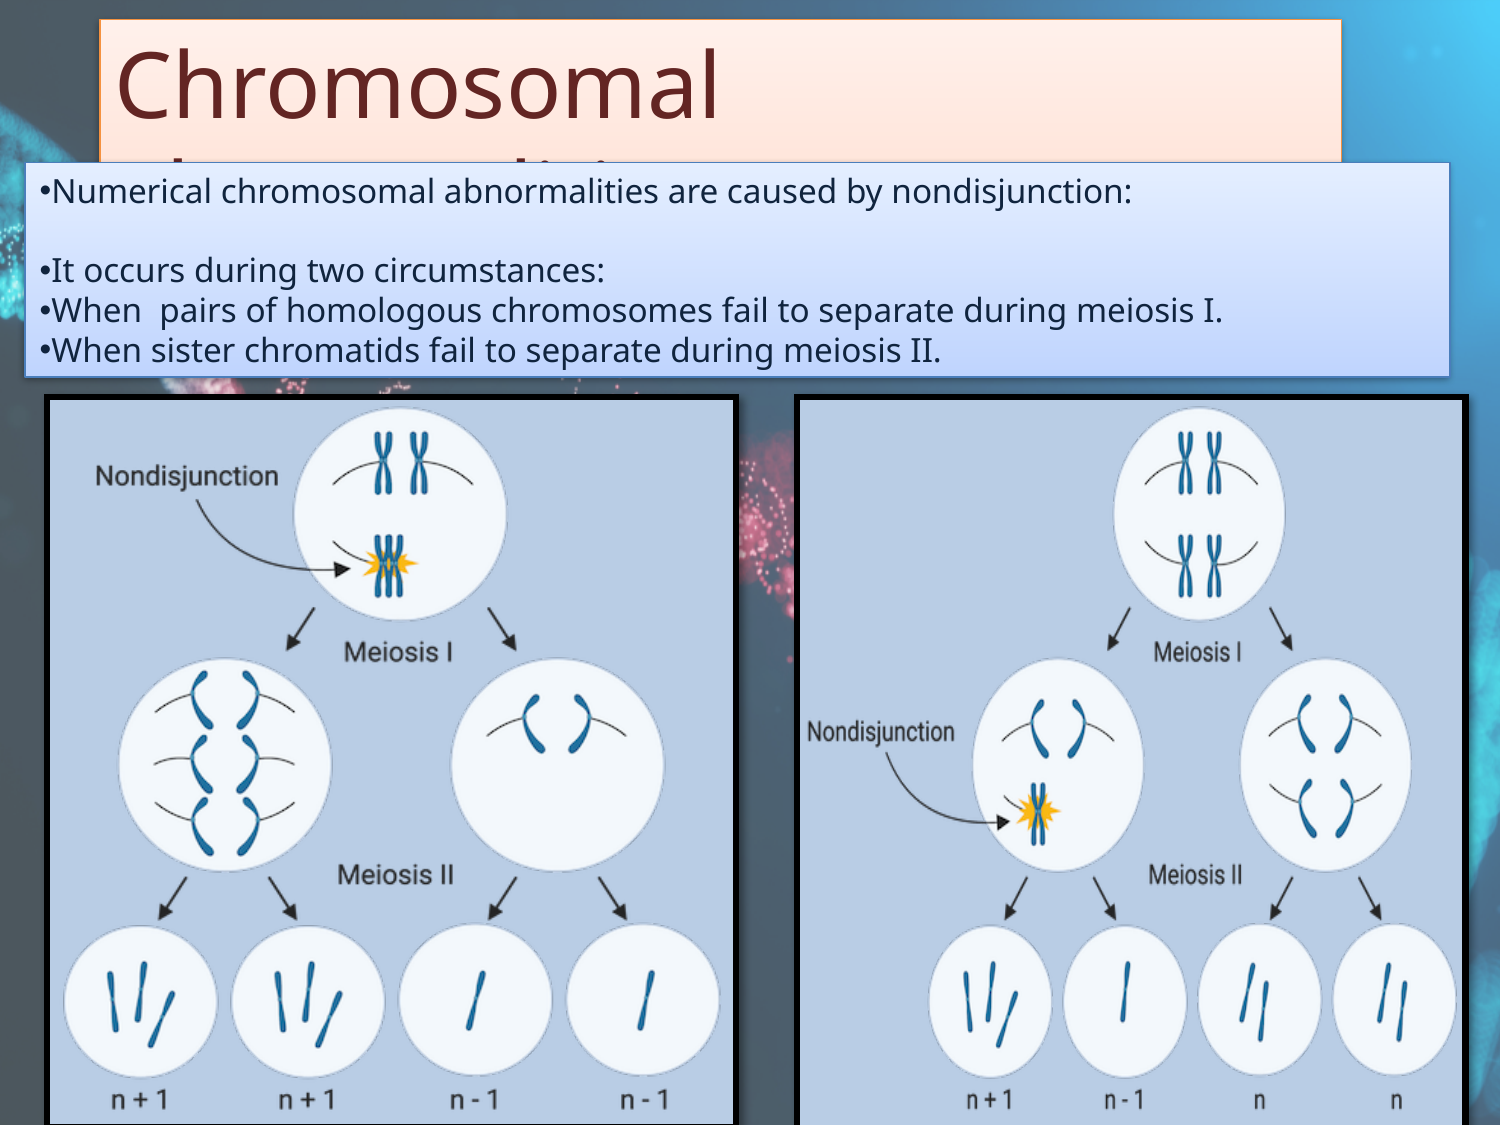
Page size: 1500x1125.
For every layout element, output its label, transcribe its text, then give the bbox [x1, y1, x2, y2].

text_box Chromosomal abnormalities [99, 19, 1342, 160]
picture [49, 399, 734, 1125]
text_box Numerical chromosomal abnormalities are caused by nondisjunction: It occurs during two circumstances: When pairs of homologous chromosomes fail to separate during meiosis I. When sister chromatids fail to separate during meiosis II. [24, 162, 1451, 378]
picture [799, 399, 1463, 1125]
